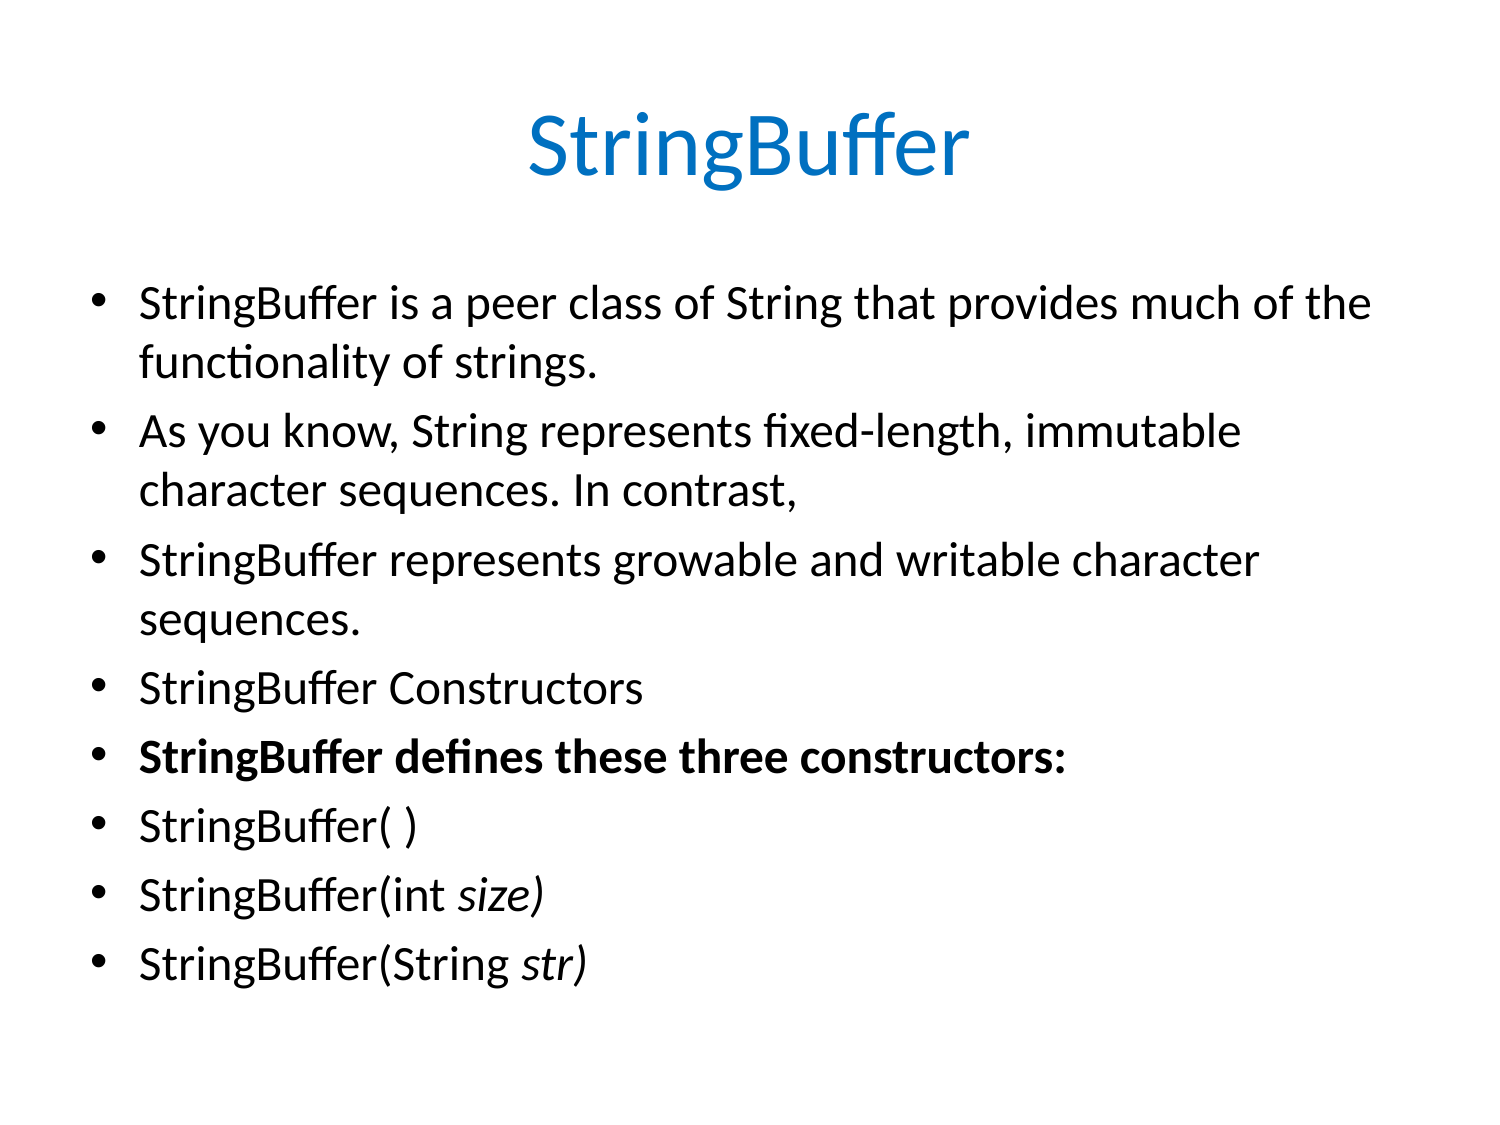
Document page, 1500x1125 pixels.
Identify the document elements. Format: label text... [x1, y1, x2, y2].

title StringBuffer [75, 45, 1425, 233]
list StringBuffer is a peer class of String that provides much of the functionality of strings. As you know, String represents fixed-length, immutable character sequences. In contrast, StringBuffer represents growable and writable character sequences. StringBuffer Constructors StringBuffer defines these three constructors: StringBuffer( ) StringBuffer(int size) StringBuffer(String str) [75, 262, 1425, 1005]
